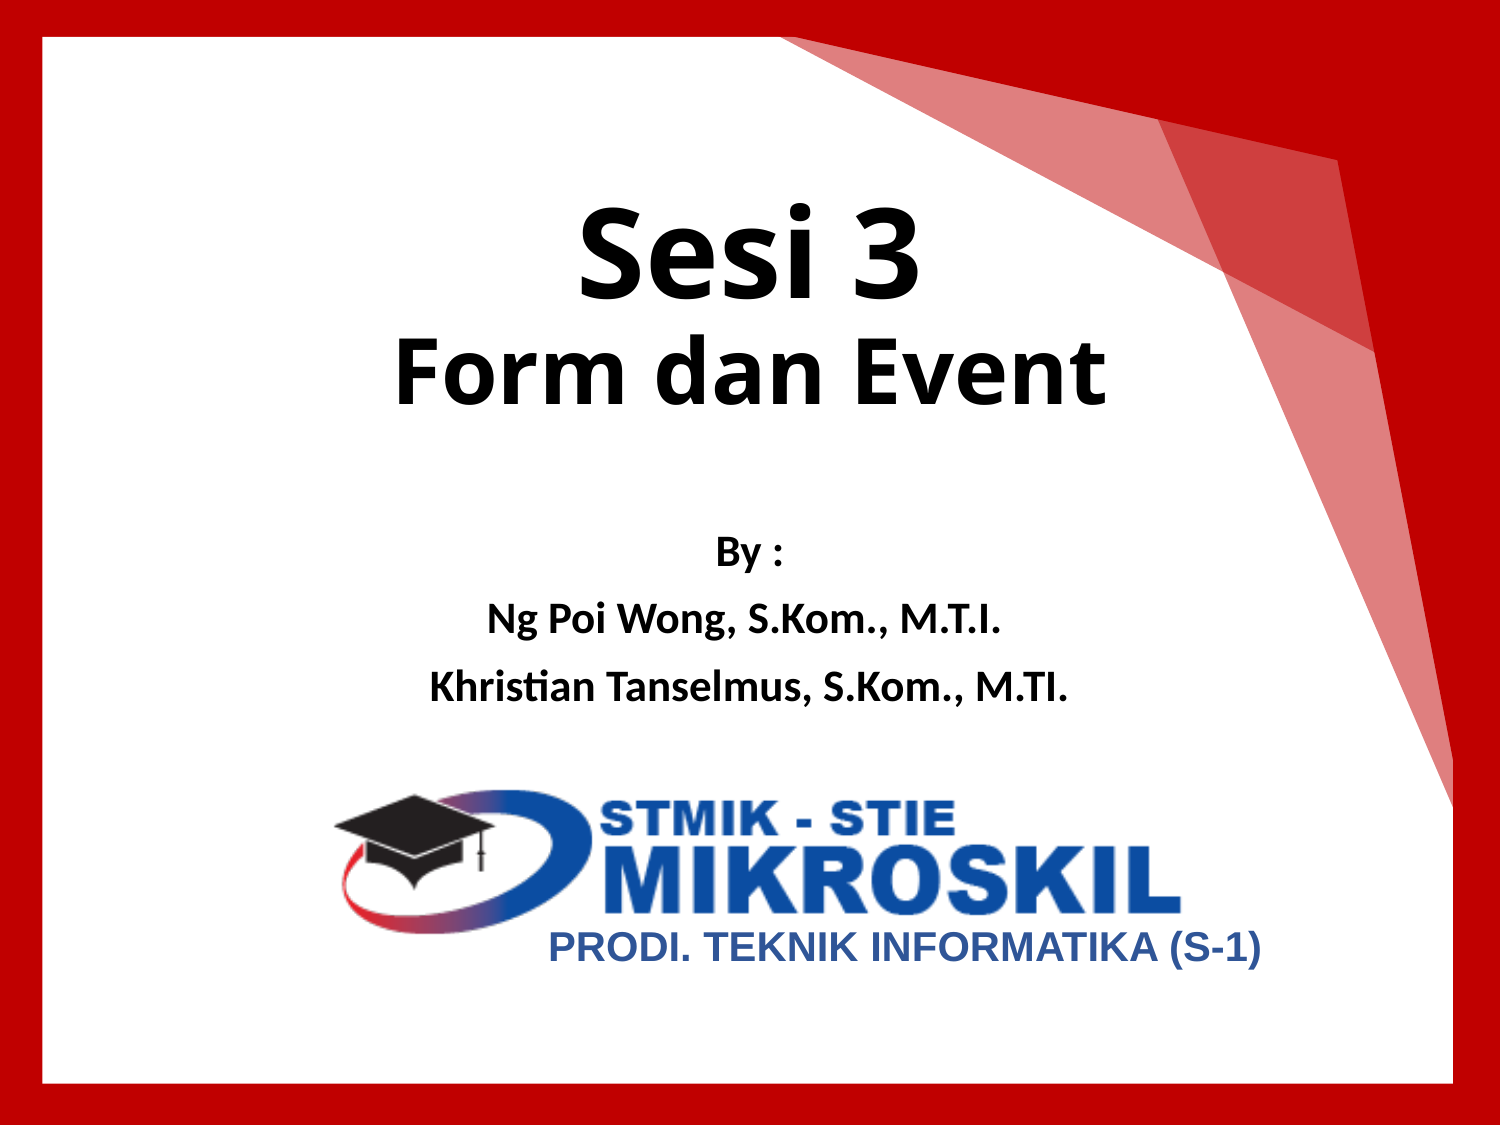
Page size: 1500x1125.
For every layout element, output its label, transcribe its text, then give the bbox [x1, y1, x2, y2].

title Sesi 3 Form dan Event [112, 40, 1388, 433]
picture [326, 784, 1210, 941]
subtitle By : Ng Poi Wong, S.Kom., M.T.I. Khristian Tanselmus, S.Kom., M.TI. [187, 447, 1313, 720]
